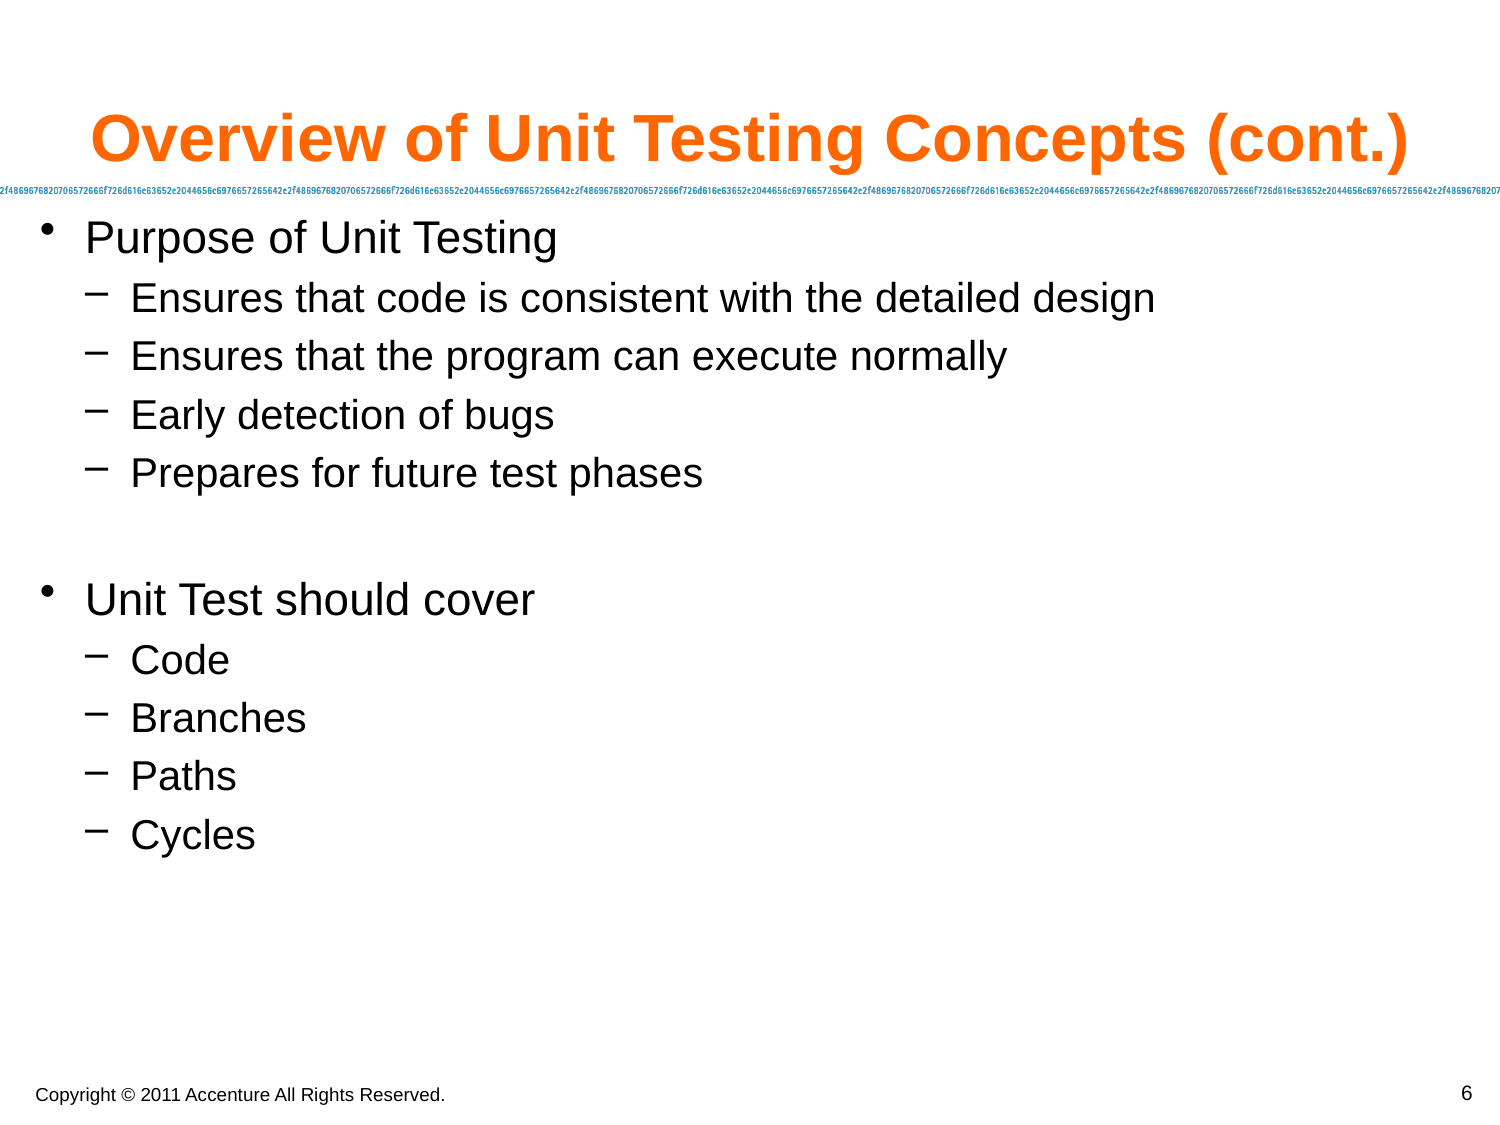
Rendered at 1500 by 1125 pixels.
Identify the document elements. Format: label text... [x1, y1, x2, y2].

picture [0, 186, 1500, 194]
title Overview of Unit Testing Concepts (cont.) [74, 32, 1454, 183]
slide_number 6 [1137, 1046, 1488, 1125]
list Purpose of Unit Testing Ensures that code is consistent with the detailed design Ensures that the program can execute normally Early detection of bugs Prepares for future test phases Unit Test should cover Code Branches Paths Cycles [24, 199, 1413, 1076]
